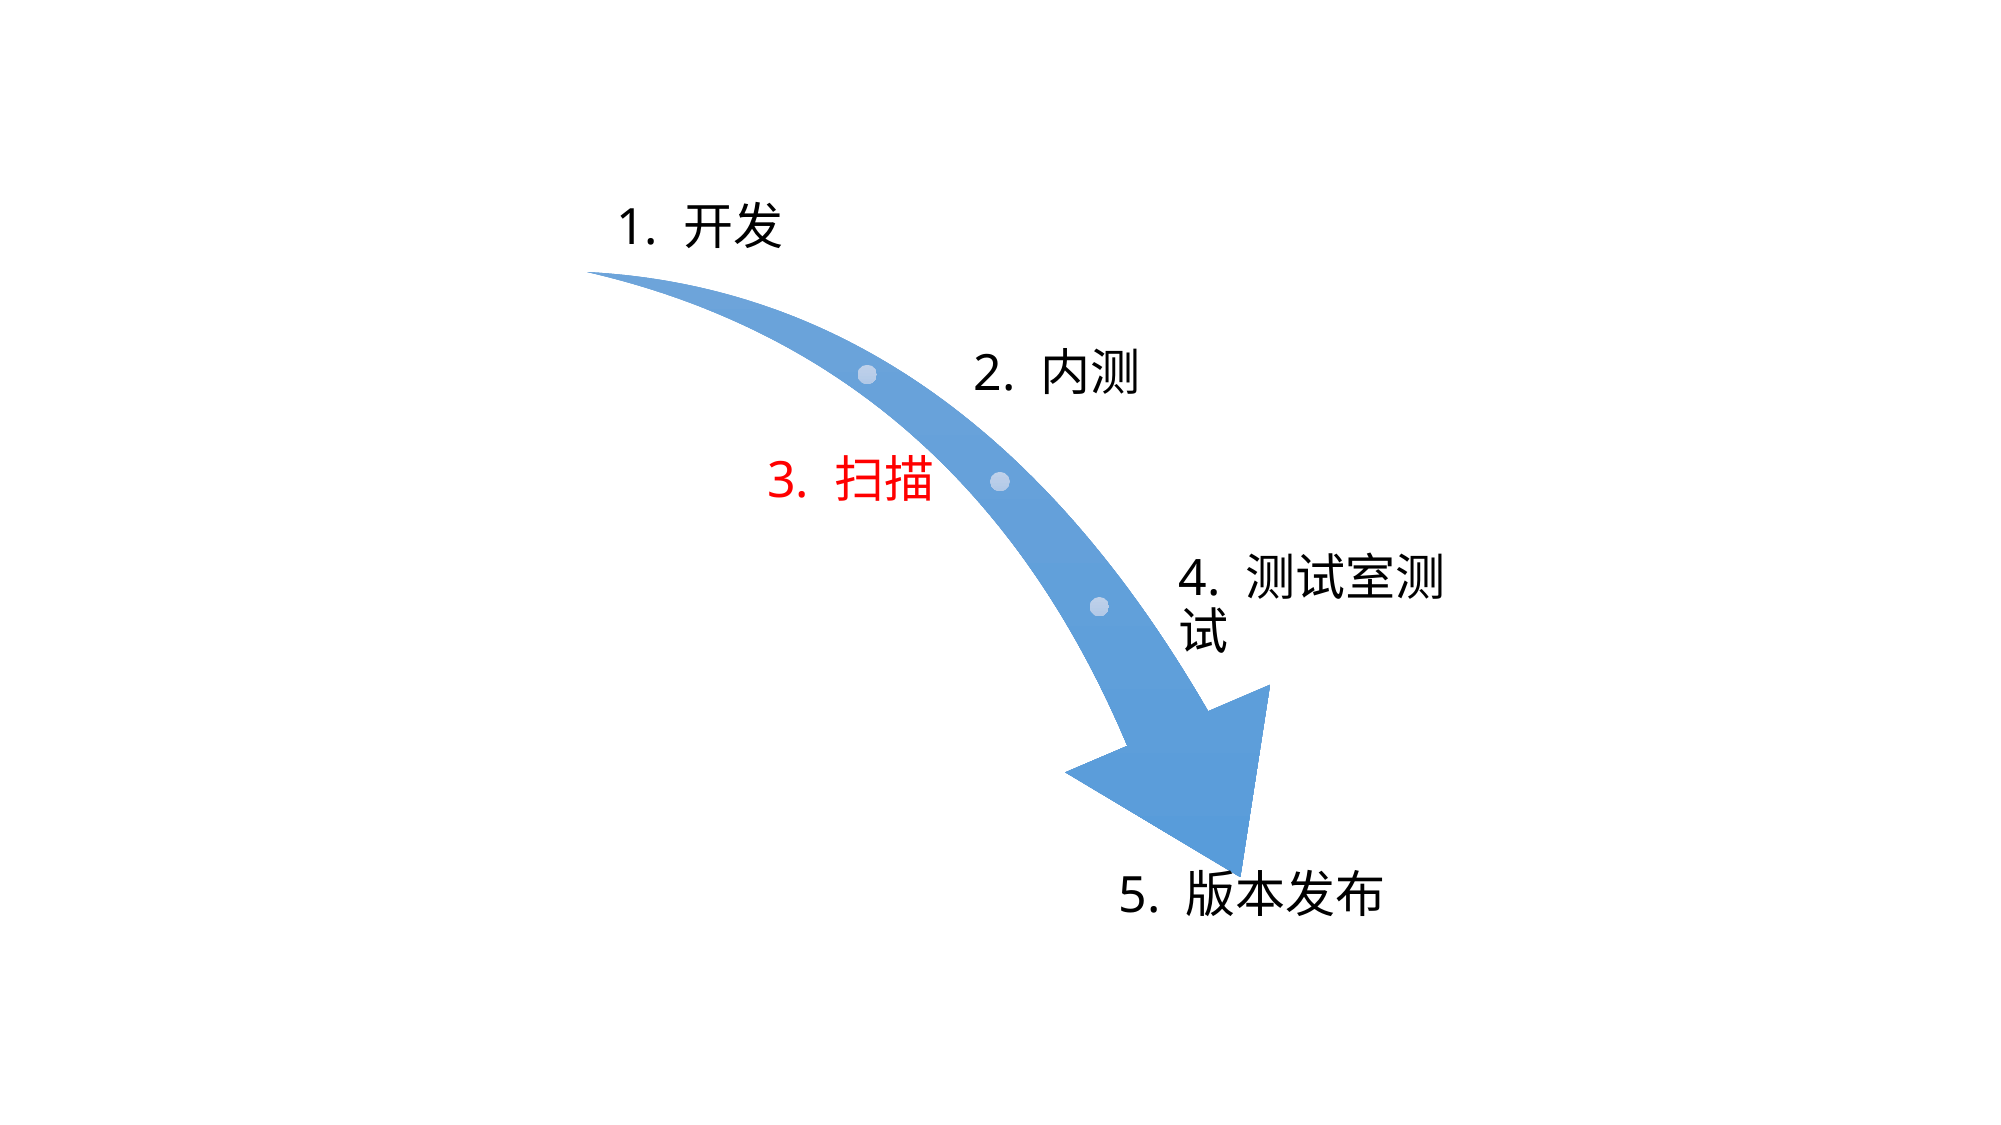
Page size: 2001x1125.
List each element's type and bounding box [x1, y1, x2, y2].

text_box [15, 117, 2000, 1007]
